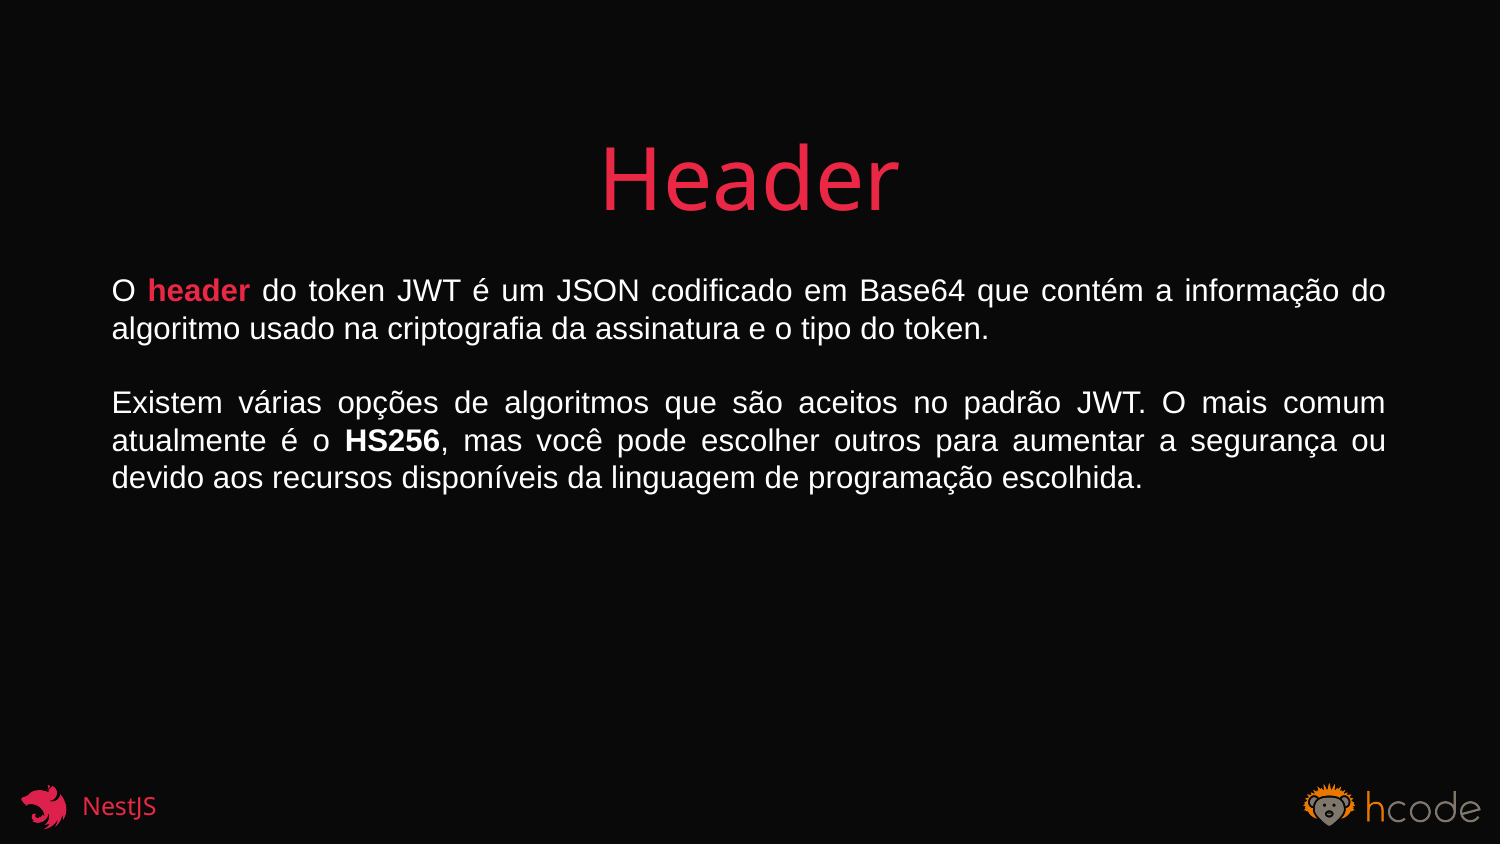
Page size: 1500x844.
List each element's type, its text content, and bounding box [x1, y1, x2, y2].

text_box Header [107, 108, 1393, 237]
picture [1303, 783, 1481, 826]
text_box O header do token JWT é um JSON codificado em Base64 que contém a informação do algoritmo usado na criptografia da assinatura e o tipo do token. Existem várias opções de algoritmos que são aceitos no padrão JWT. O mais comum atualmente é o HS256, mas você pode escolher outros para aumentar a segurança ou devido aos recursos disponíveis da linguagem de programação escolhida. [96, 255, 1404, 707]
picture [20, 784, 68, 830]
